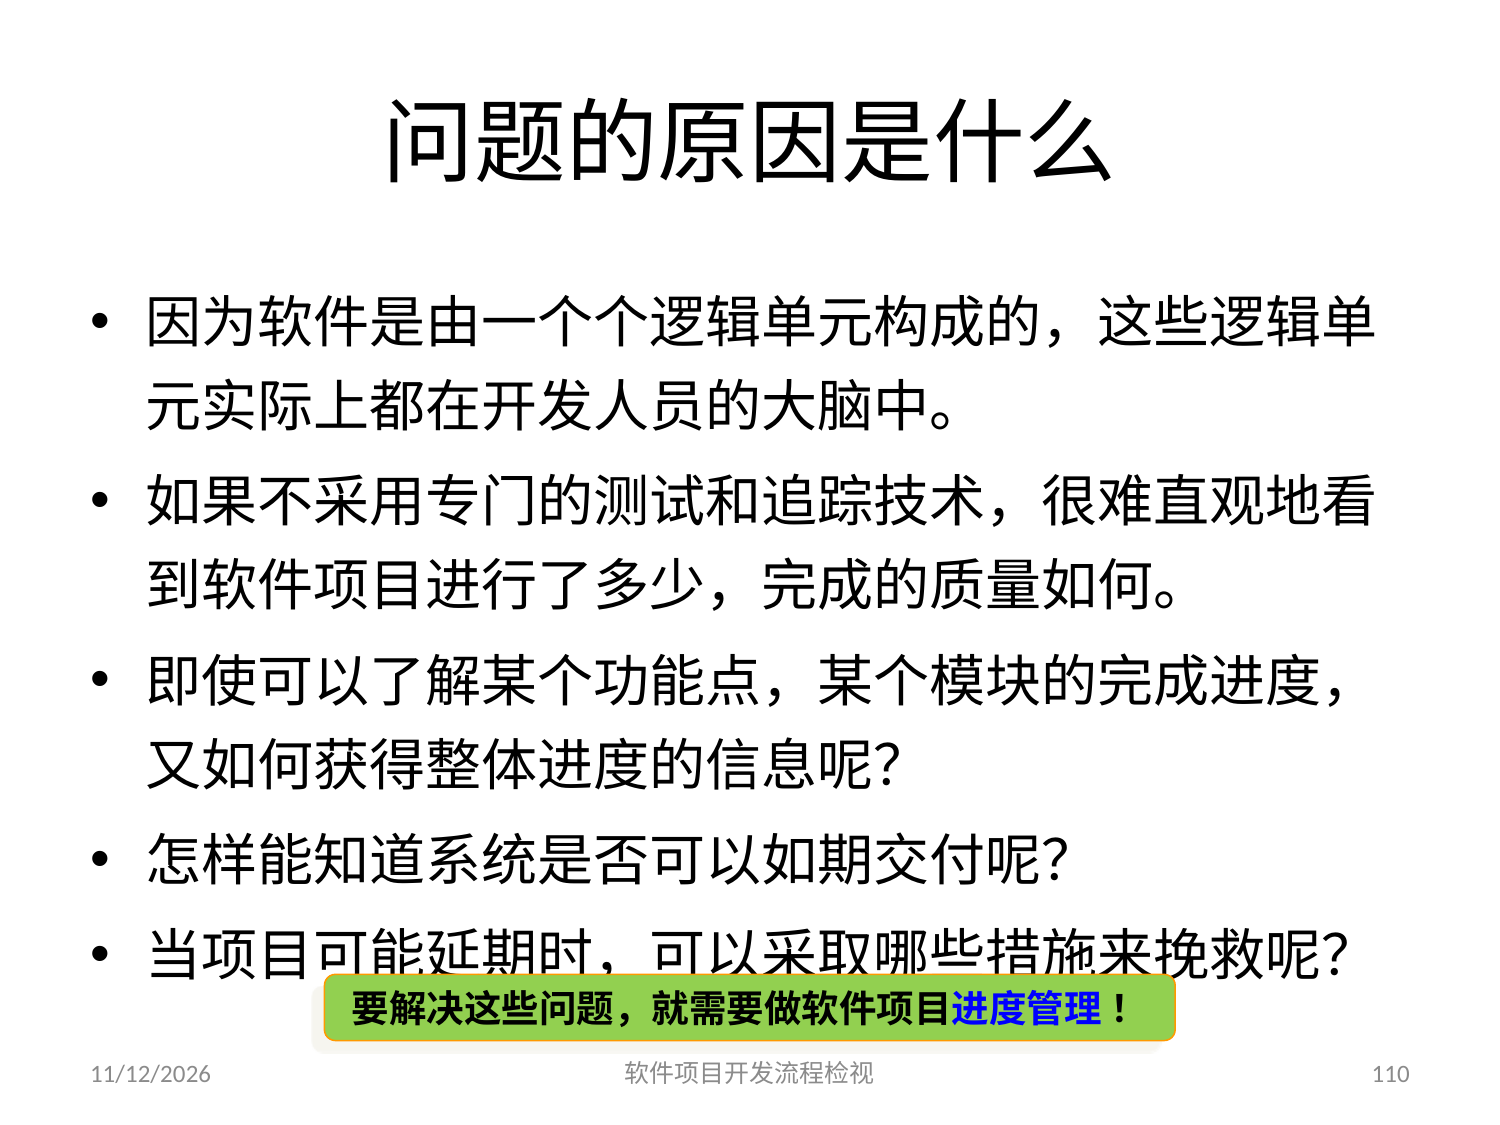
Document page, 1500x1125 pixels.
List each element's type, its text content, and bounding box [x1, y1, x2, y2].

list 因为软件是由一个个逻辑单元构成的，这些逻辑单元实际上都在开发人员的大脑中。 如果不采用专门的测试和追踪技术，很难直观地看到软件项目进行了多少，完成的质量如何。 即使可以了解某个功能点，某个模块的完成进度，又如何获得整体进度的信息呢？ 怎样能知道系统是否可以如期交付呢？ 当项目可能延期时，可以采取哪些措施来挽救呢？ [75, 262, 1425, 1005]
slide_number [75, 1042, 425, 1103]
footer 软件项目开发流程检视 [512, 1042, 988, 1103]
slide_number 110 [1074, 1042, 1425, 1103]
text_box 要解决这些问题，就需要做软件项目进度管理 ！ [324, 974, 1176, 1041]
title 问题的原因是什么 [75, 45, 1425, 233]
